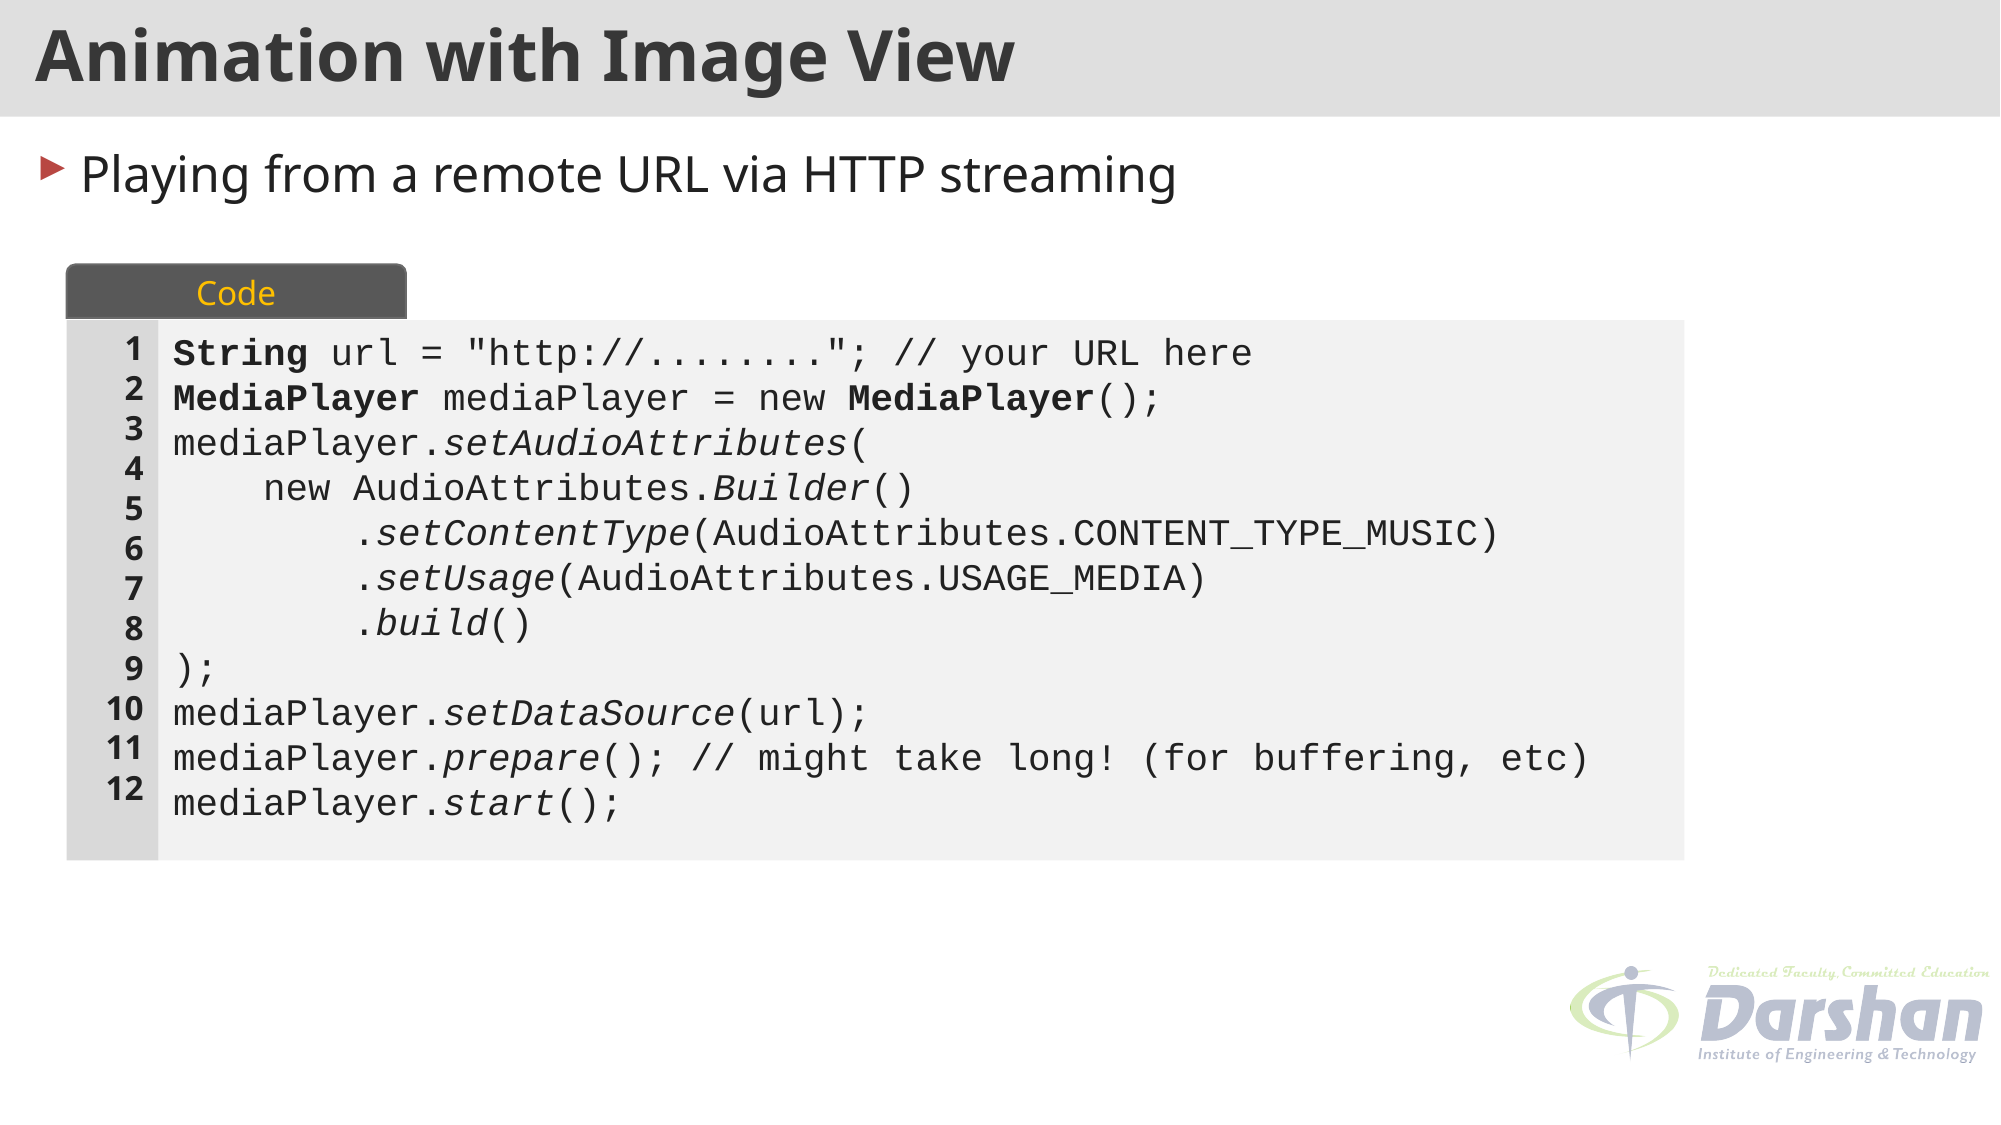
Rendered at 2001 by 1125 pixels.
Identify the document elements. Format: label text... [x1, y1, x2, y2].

text_box Code [65, 263, 407, 319]
text_box 1 2 3 4 5 6 7 8 9 10 11 12 [66, 319, 159, 861]
title Animation with Image View [0, 0, 2000, 117]
list Playing from a remote URL via HTTP streaming [21, 141, 1979, 1059]
text_box String url = "http://........"; // your URL here MediaPlayer mediaPlayer = new MediaPlayer(); mediaPlayer.setAudioAttributes( new AudioAttributes.Builder() .setContentType(AudioAttributes.CONTENT_TYPE_MUSIC) .setUsage(AudioAttributes.USAGE_MEDIA) .build() ); mediaPlayer.setDataSource(url); mediaPlayer.prepare(); // might take long! (for buffering, etc) mediaPlayer.start(); [159, 319, 1685, 861]
